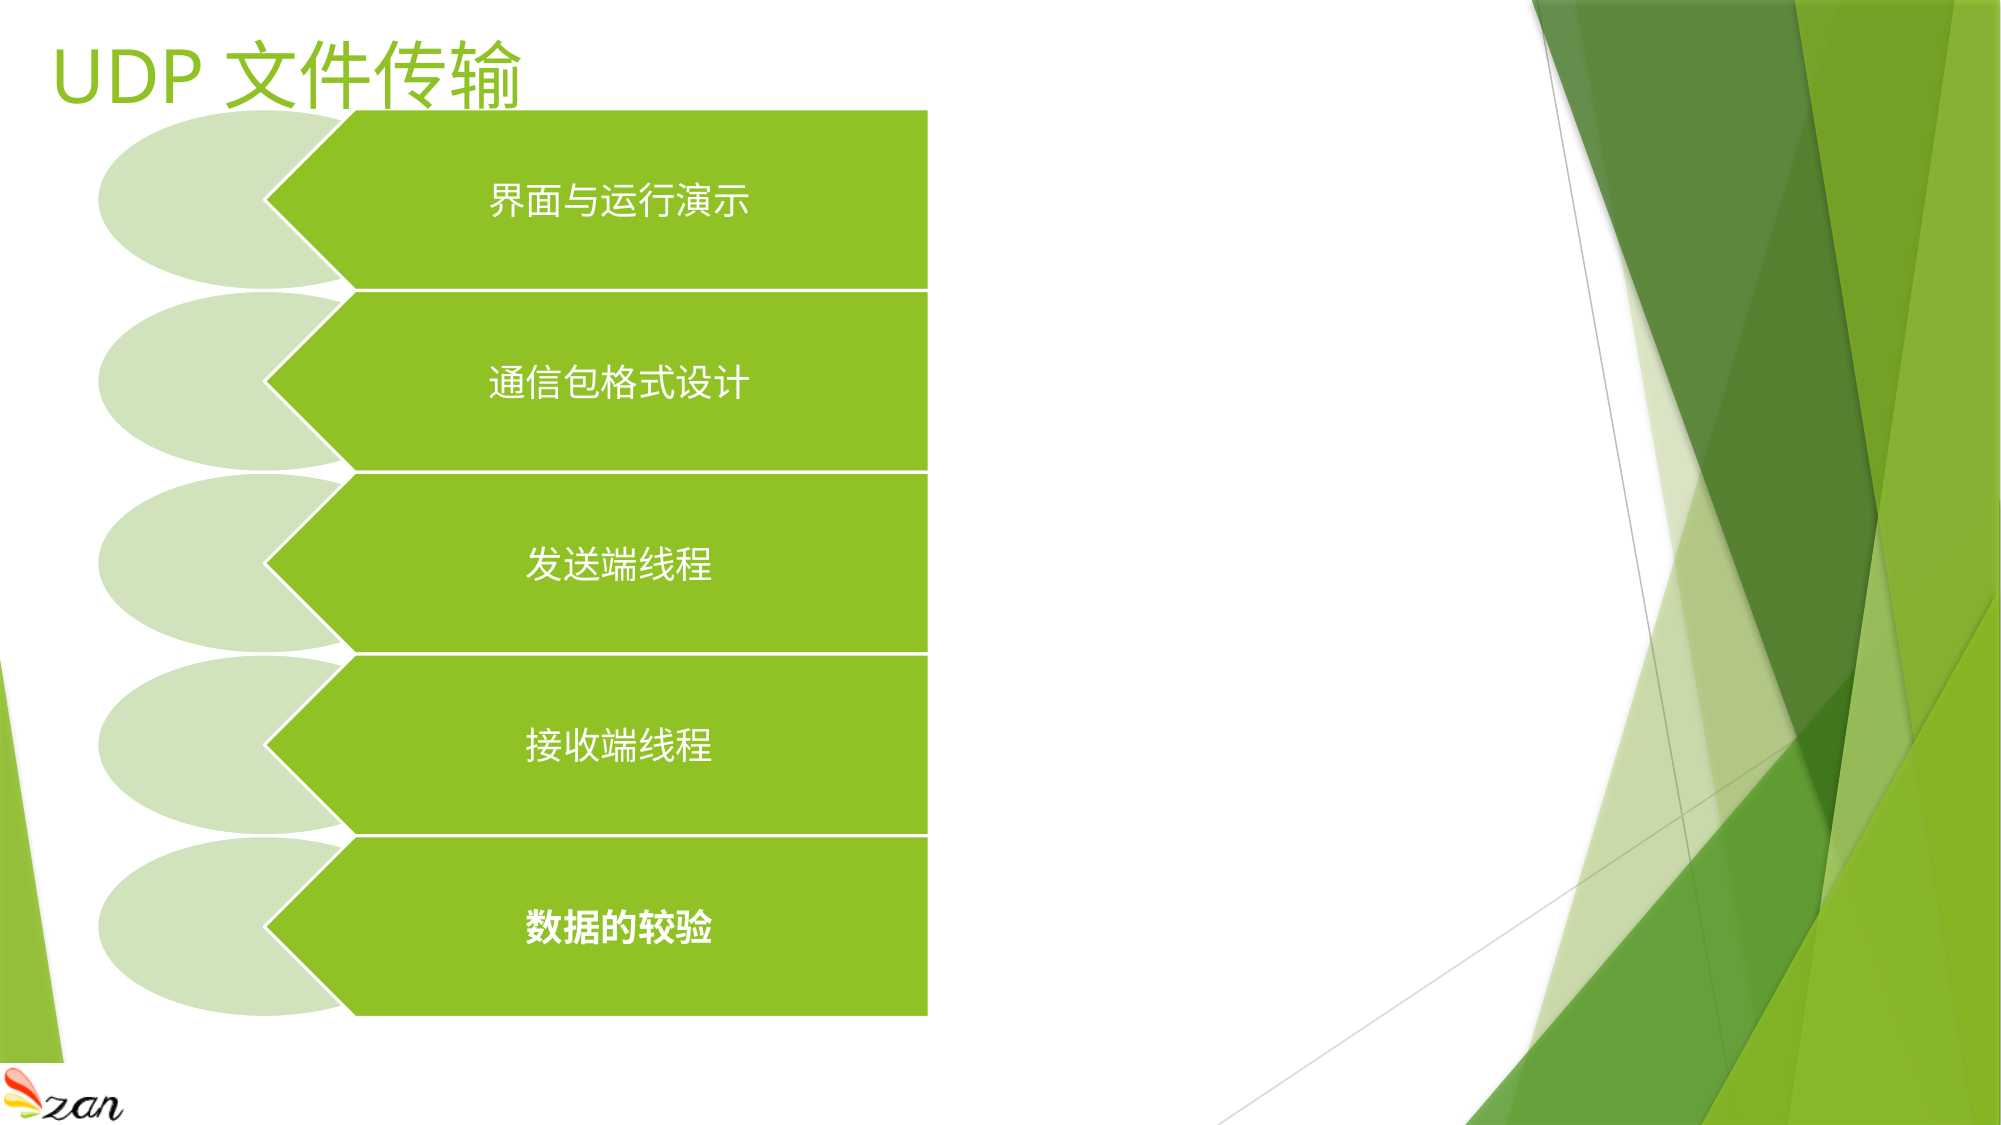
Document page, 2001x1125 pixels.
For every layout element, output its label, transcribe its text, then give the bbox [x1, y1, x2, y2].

picture [0, 1063, 128, 1125]
title UDP文件传输 [35, 20, 565, 139]
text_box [96, 108, 1098, 1018]
